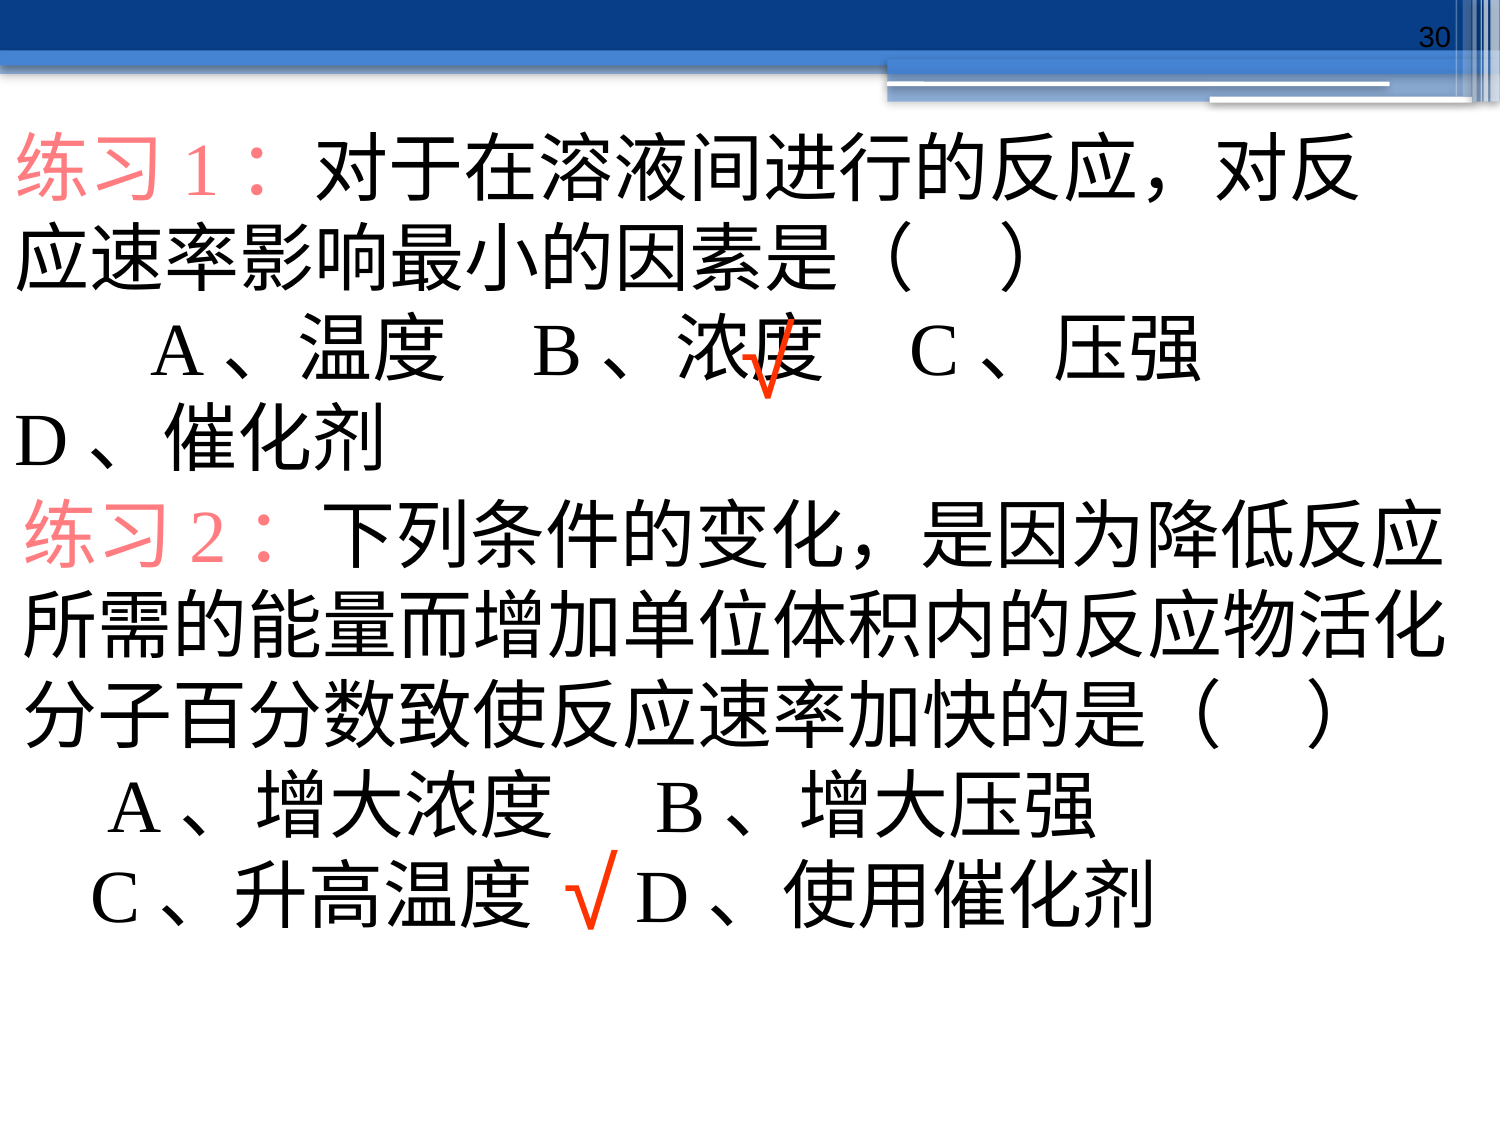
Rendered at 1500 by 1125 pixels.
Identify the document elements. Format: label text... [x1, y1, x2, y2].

text_box √ [548, 822, 634, 958]
text_box 练习2：下列条件的变化，是因为降低反应所需的能量而增加单位体积内的反应物活化分子百分数致使反应速率加快的是（ ） A、增大浓度 B、增大压强 C、升高温度 D、使用催化剂 [7, 479, 1483, 945]
text_box 练习1：对于在溶液间进行的反应，对反应速率影响最小的因素是（ ） A、温度 B、浓度 C、压强 D、催化剂 [0, 113, 1450, 489]
text_box √ [725, 290, 811, 426]
slide_number 30 [1341, 0, 1466, 61]
